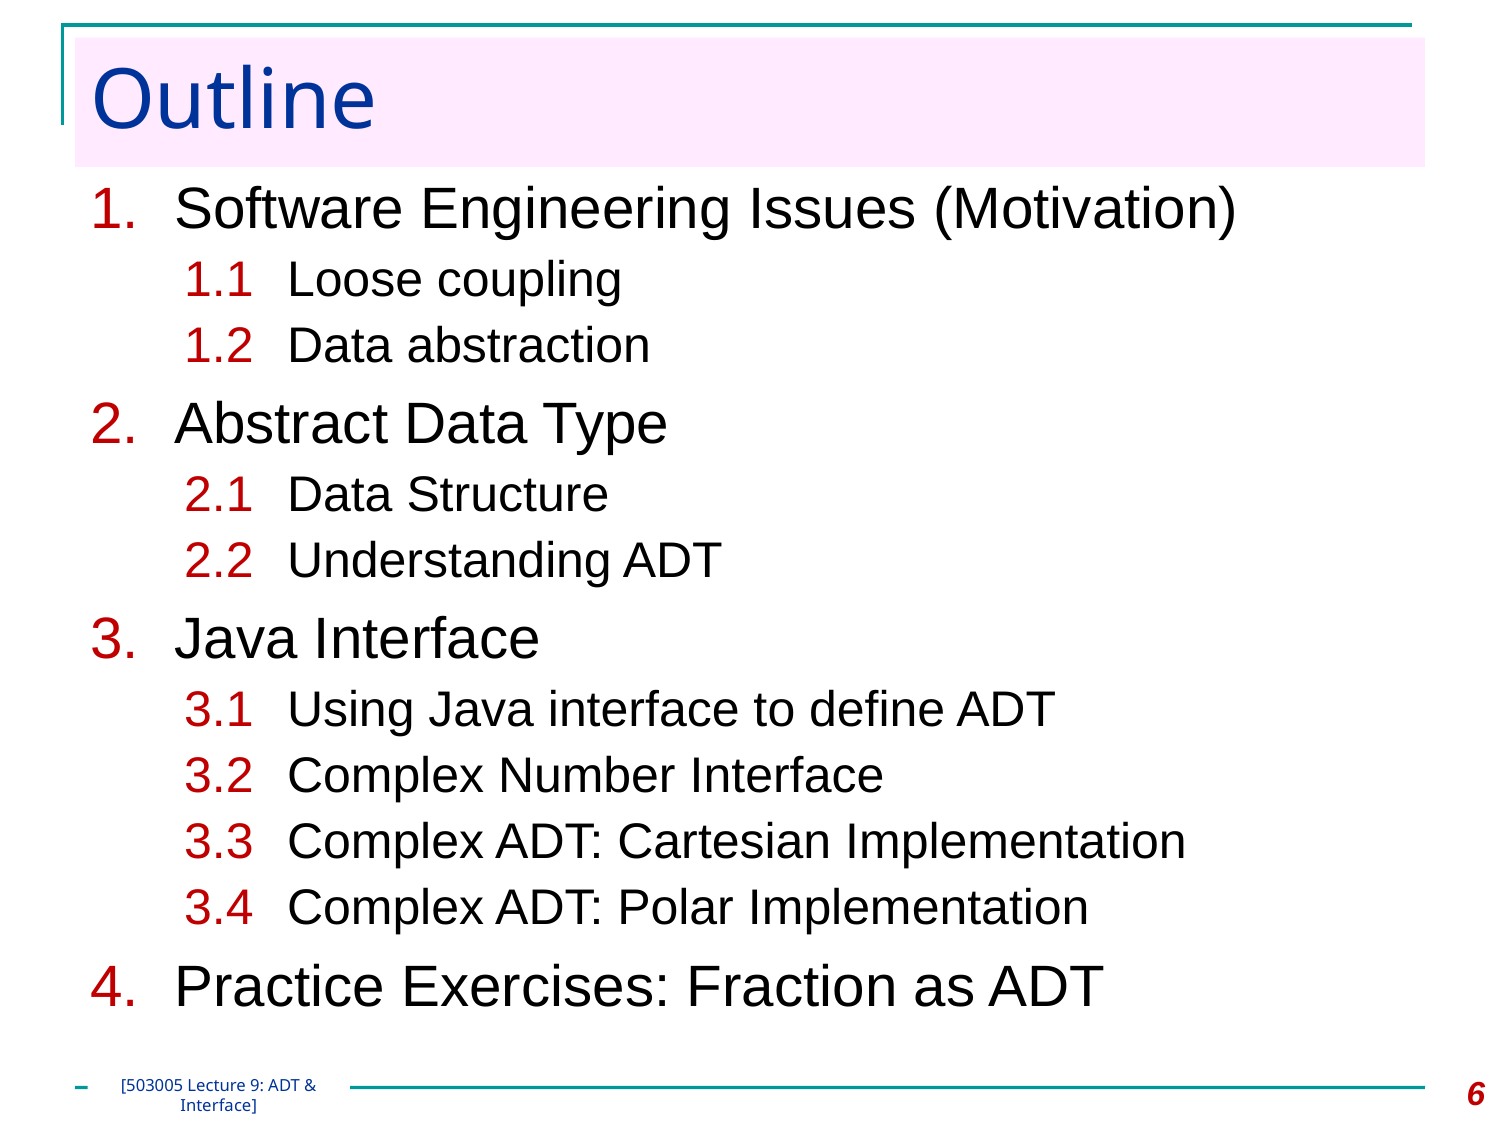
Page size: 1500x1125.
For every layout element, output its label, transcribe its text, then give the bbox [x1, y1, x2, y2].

text_box [503005 Lecture 9: ADT & Interface] [87, 1074, 350, 1100]
list Software Engineering Issues (Motivation) 1.1 Loose coupling 1.2 Data abstraction Abstract Data Type 2.1 Data Structure 2.2 Understanding ADT Java Interface 3.1 Using Java interface to define ADT 3.2 Complex Number Interface 3.3 Complex ADT: Cartesian Implementation 3.4 Complex ADT: Polar Implementation Practice Exercises: Fraction as ADT [74, 162, 1401, 1051]
slide_number 6 [1400, 1065, 1500, 1125]
title Outline [74, 37, 1426, 168]
